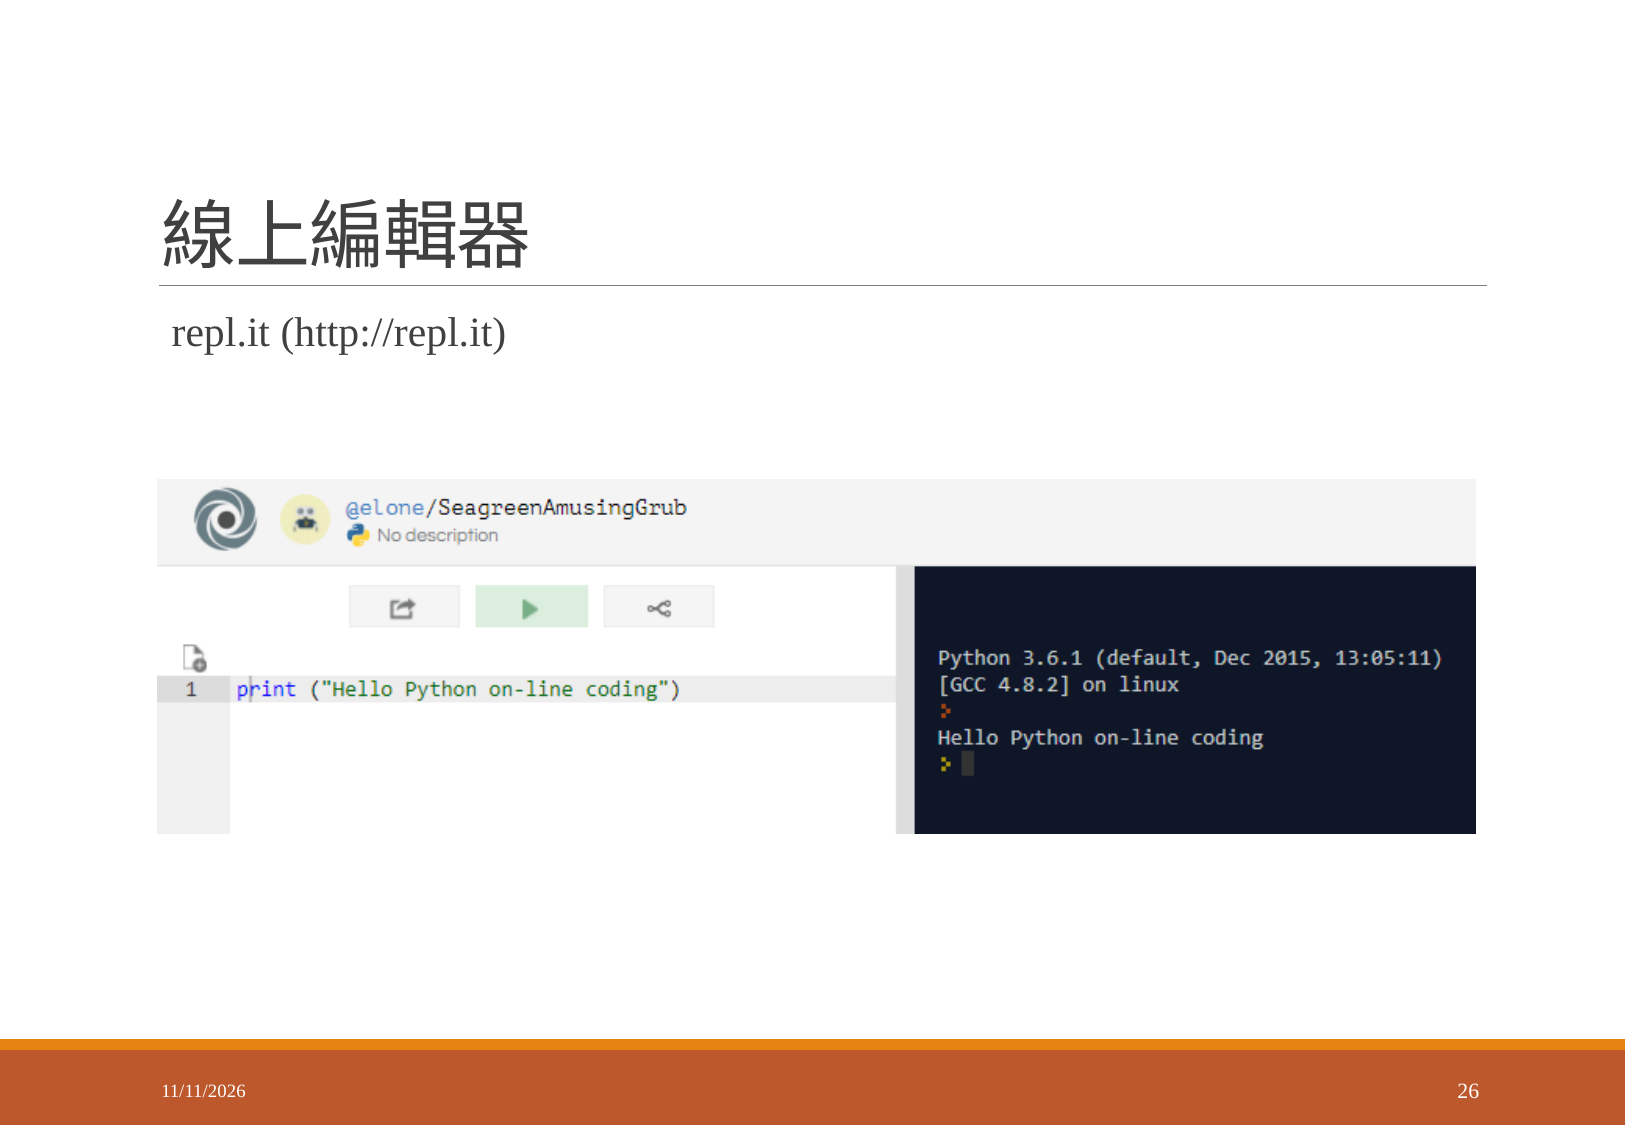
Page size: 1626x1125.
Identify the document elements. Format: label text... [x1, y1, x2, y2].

title 線上編輯器 [146, 47, 1487, 285]
picture [156, 478, 1477, 835]
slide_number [146, 1059, 476, 1120]
list repl.it (http://repl.it) [146, 302, 1487, 963]
slide_number 26 [1319, 1059, 1495, 1120]
